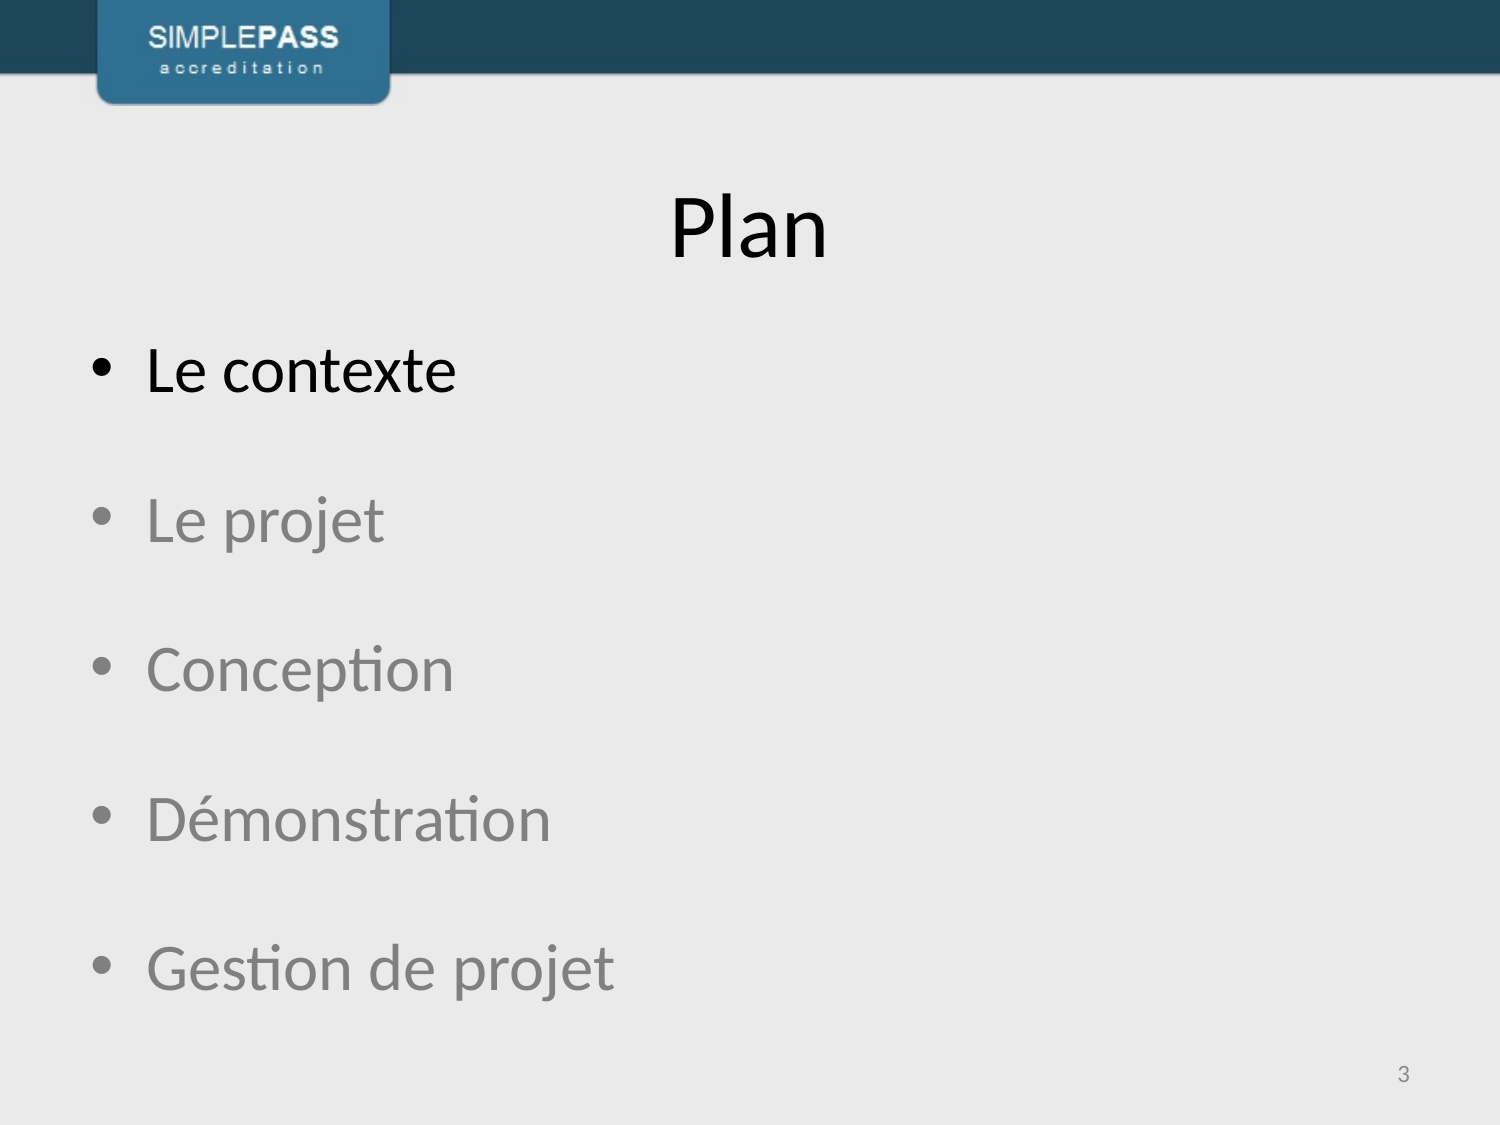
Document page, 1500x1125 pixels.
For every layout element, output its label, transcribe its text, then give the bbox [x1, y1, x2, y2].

picture [0, 0, 1500, 107]
slide_number 3 [1074, 1042, 1425, 1103]
list Le contexte Le projet Conception Démonstration Gestion de projet [75, 262, 1425, 1106]
title Plan [75, 126, 1425, 262]
